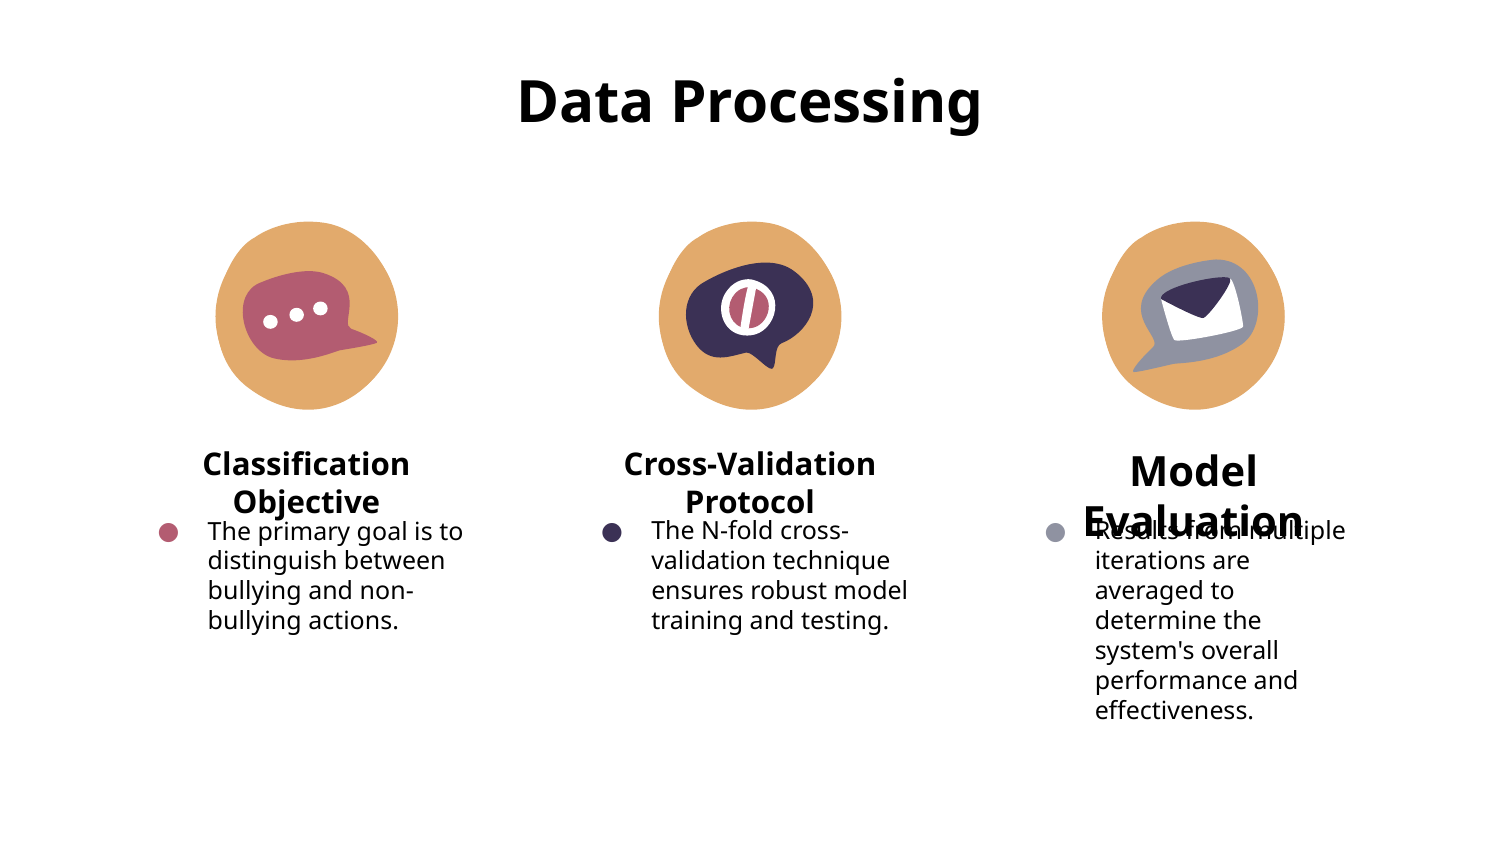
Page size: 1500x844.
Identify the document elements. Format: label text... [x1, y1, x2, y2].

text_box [680, 262, 833, 370]
title Data Processing [118, 60, 1382, 139]
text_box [227, 270, 380, 361]
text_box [1004, 429, 1383, 711]
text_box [1117, 259, 1271, 373]
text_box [635, 221, 842, 410]
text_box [192, 221, 399, 410]
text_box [560, 429, 940, 712]
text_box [1079, 221, 1286, 410]
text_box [117, 429, 496, 712]
